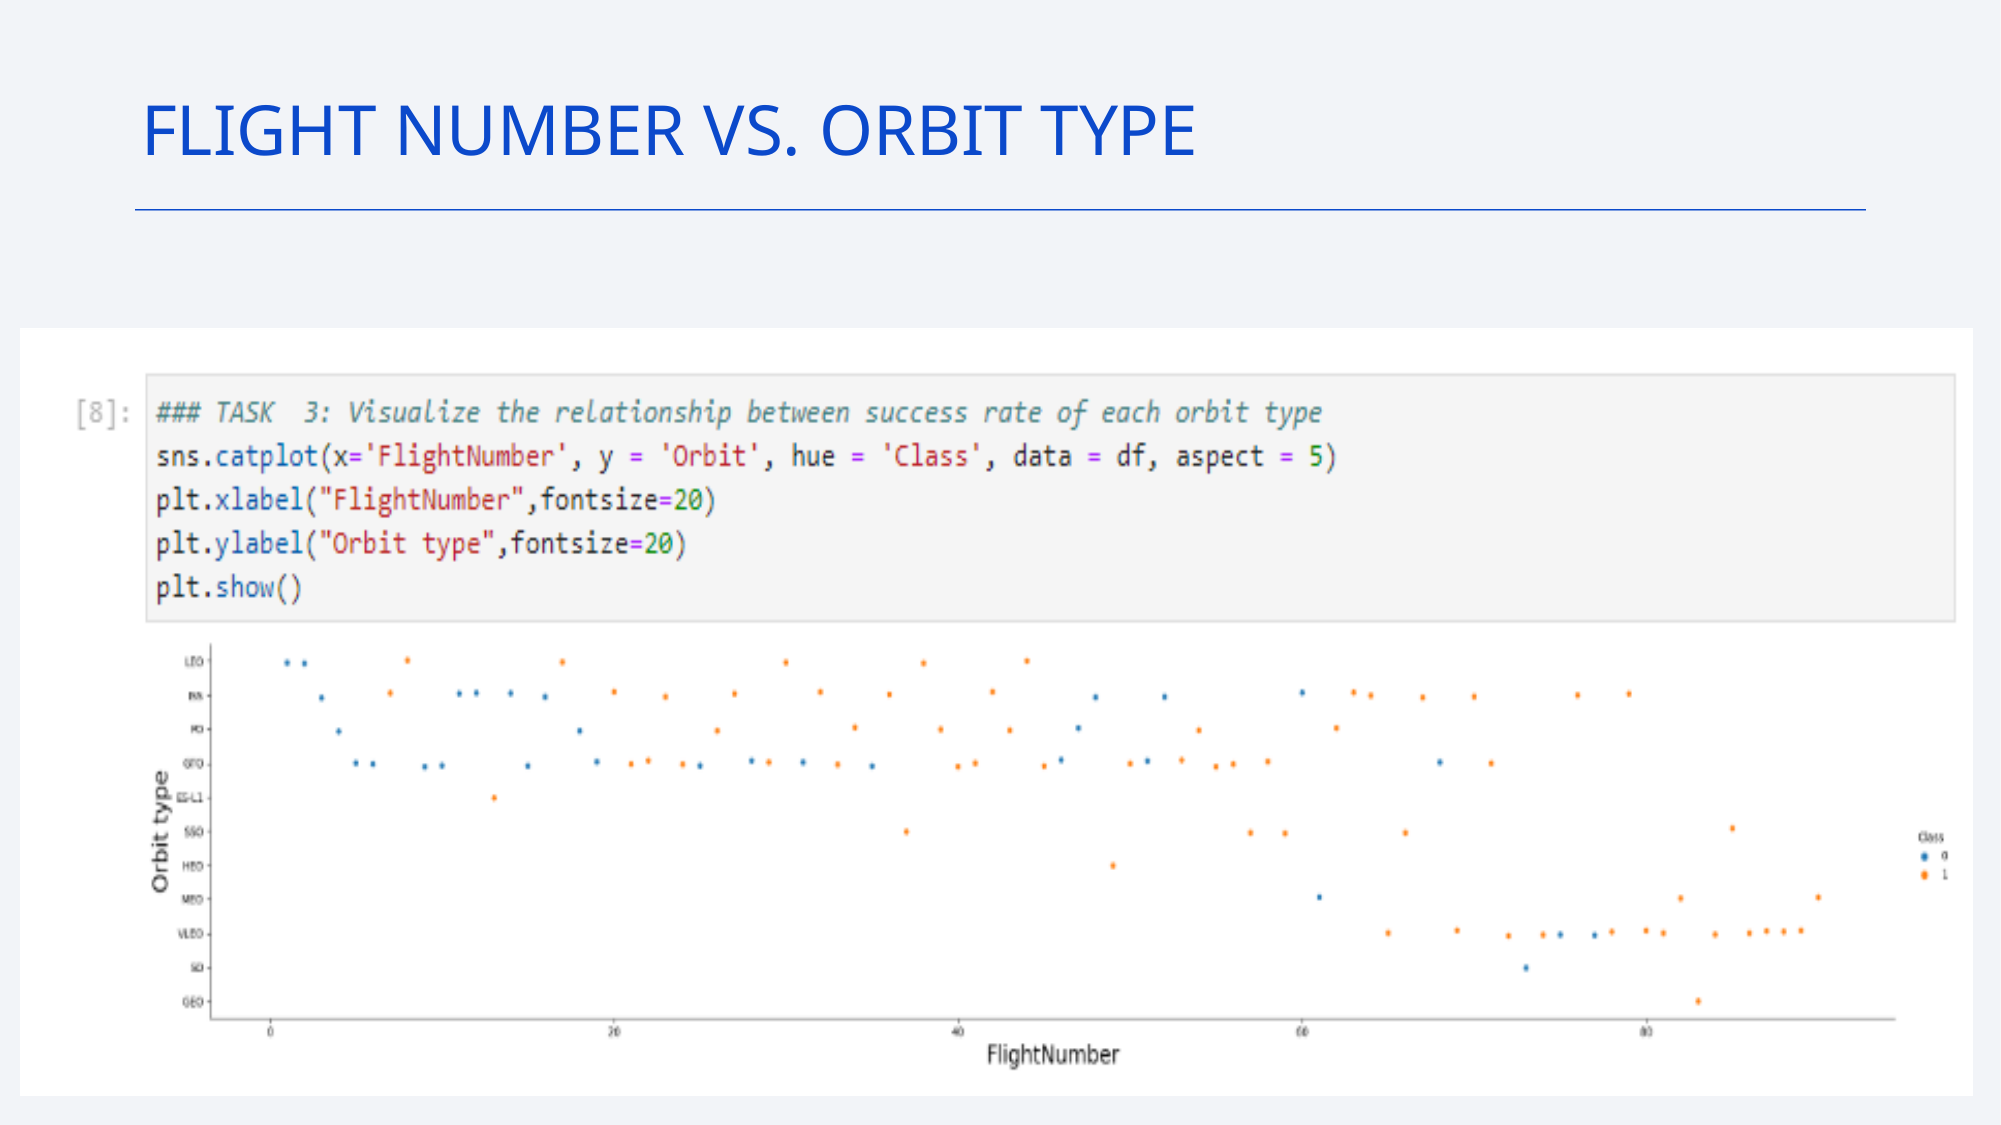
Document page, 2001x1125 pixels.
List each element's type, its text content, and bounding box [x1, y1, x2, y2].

picture [0, 0, 2001, 1125]
text_box FLIGHT NUMBER VS. ORBIT TYPE [126, 88, 1852, 179]
